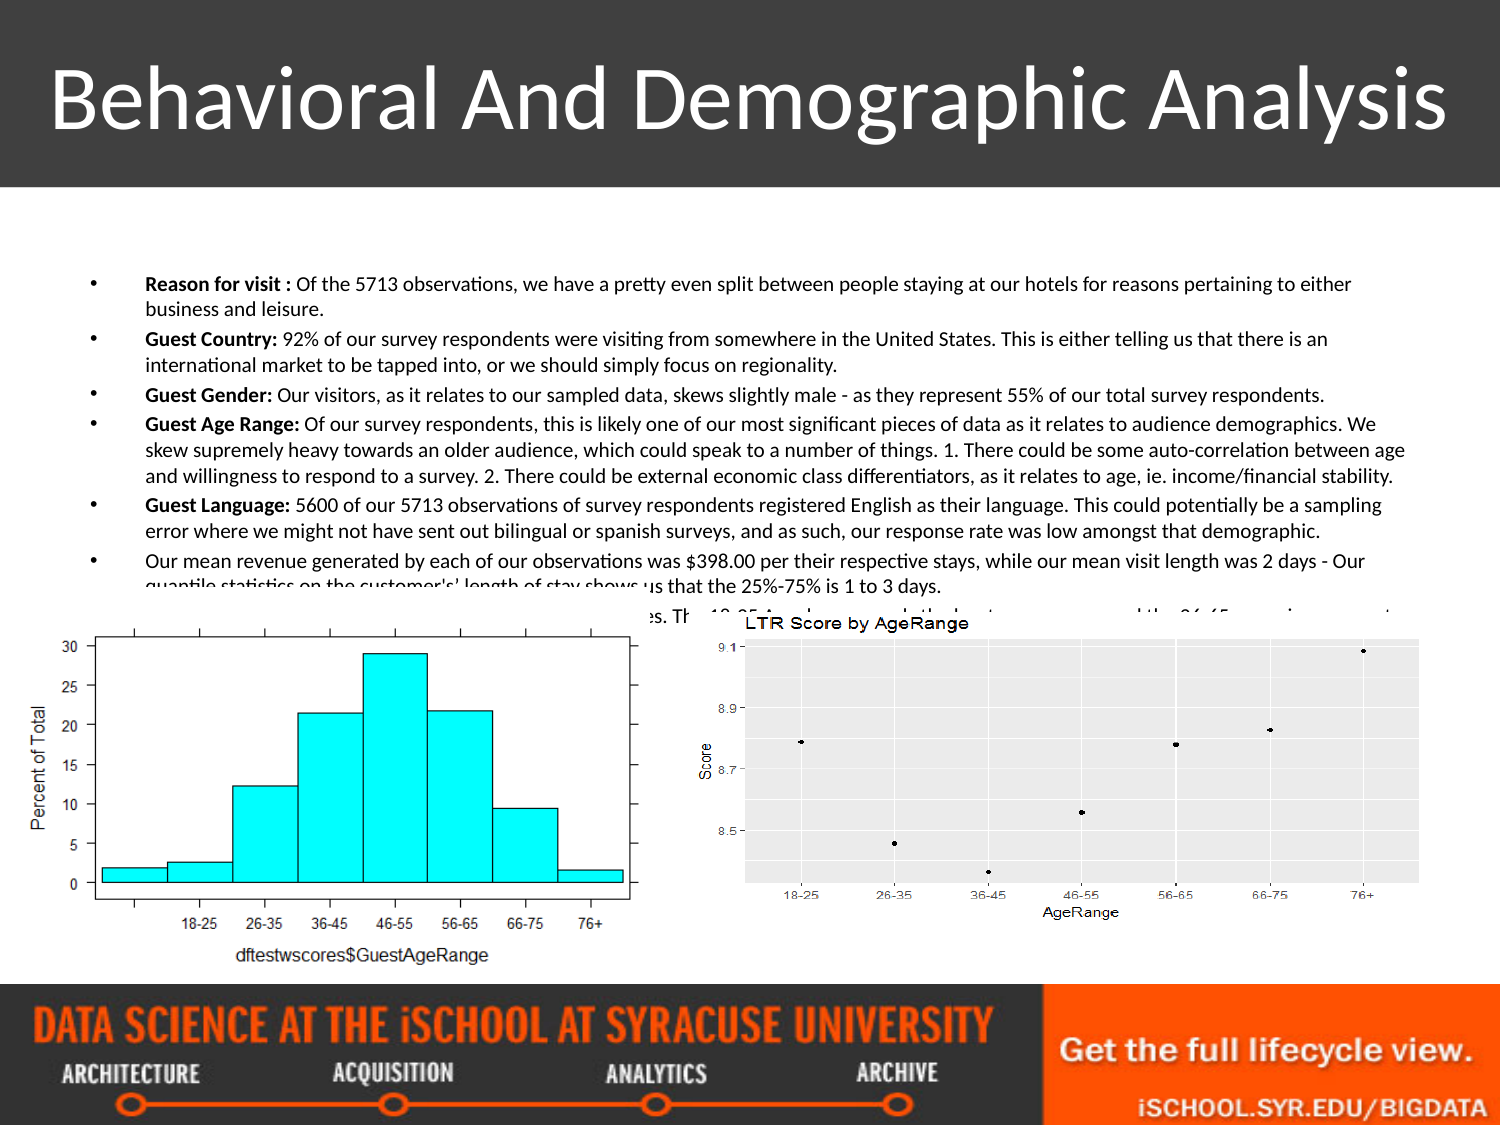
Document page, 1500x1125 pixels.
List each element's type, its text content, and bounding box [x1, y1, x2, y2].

picture [0, 984, 1500, 1125]
title Behavioral And Demographic Analysis [0, 0, 1500, 188]
list Reason for visit : Of the 5713 observations, we have a pretty even split between people staying at our hotels for reasons pertaining to either business and leisure. Guest Country: 92% of our survey respondents were visiting from somewhere in the United States. This is either telling us that there is an international market to be tapped into, or we should simply focus on regionality. Guest Gender: Our visitors, as it relates to our sampled data, skews slightly male - as they represent 55% of our total survey respondents. Guest Age Range: Of our survey respondents, this is likely one of our most significant pieces of data as it relates to audience demographics. We skew supremely heavy towards an older audience, which could speak to a number of things. 1. There could be some auto-correlation between age and willingness to respond to a survey. 2. There could be external economic class differentiators, as it relates to age, ie. income/financial stability. Guest Language: 5600 of our 5713 observations of survey respondents registered English as their language. This could potentially be a sampling error where we might not have sent out bilingual or spanish surveys, and as such, our response rate was low amongst that demographic. Our mean revenue generated by each of our observations was $398.00 per their respective stays, while our mean visit length was 2 days - Our quantile statistics on the customer's’ length of stay shows us that the 25%-75% is 1 to 3 days. Males spend, on the average, about 15% more than females. The 18-25 Age demo spends the least, on average, and the 26-65 range is our sweet spot in terms of average revenue generated. [75, 262, 1425, 725]
picture [24, 587, 651, 966]
picture [688, 612, 1426, 926]
